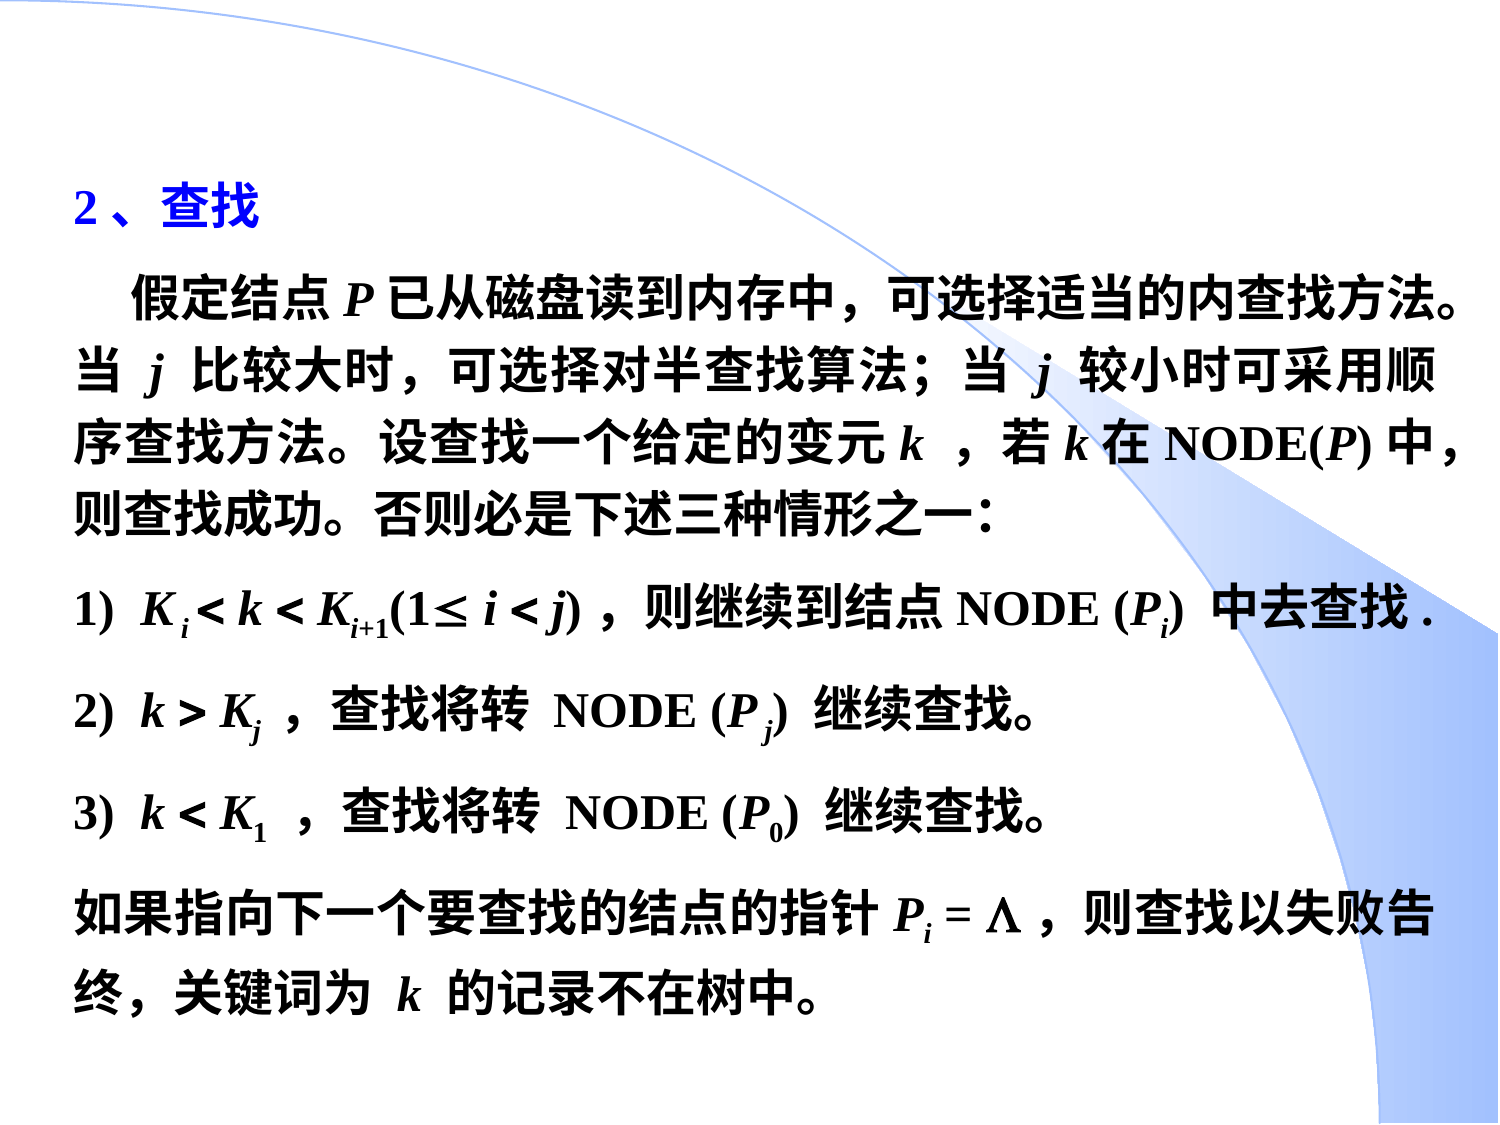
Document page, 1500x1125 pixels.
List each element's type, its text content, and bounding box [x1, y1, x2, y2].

text_box 2、查找 假定结点P已从磁盘读到内存中，可选择适当的内查找方法。当 j 比较大时，可选择对半查找算法；当 j 较小时可采用顺序查找方法。设查找一个给定的变元k ，若k在NODE(P)中，则查找成功。否则必是下述三种情形之一： 1) K i  k  Ki+1(1 i  j)，则继续到结点NODE (Pi) 中去查找. 2) k  Kj ，查找将转 NODE (P j) 继续查找。 3) k  K1 ，查找将转 NODE (P0) 继续查找。 如果指向下一个要查找的结点的指针Pi = ，则查找以失败告终，关键词为 k 的记录不在树中。 [58, 154, 1452, 1029]
